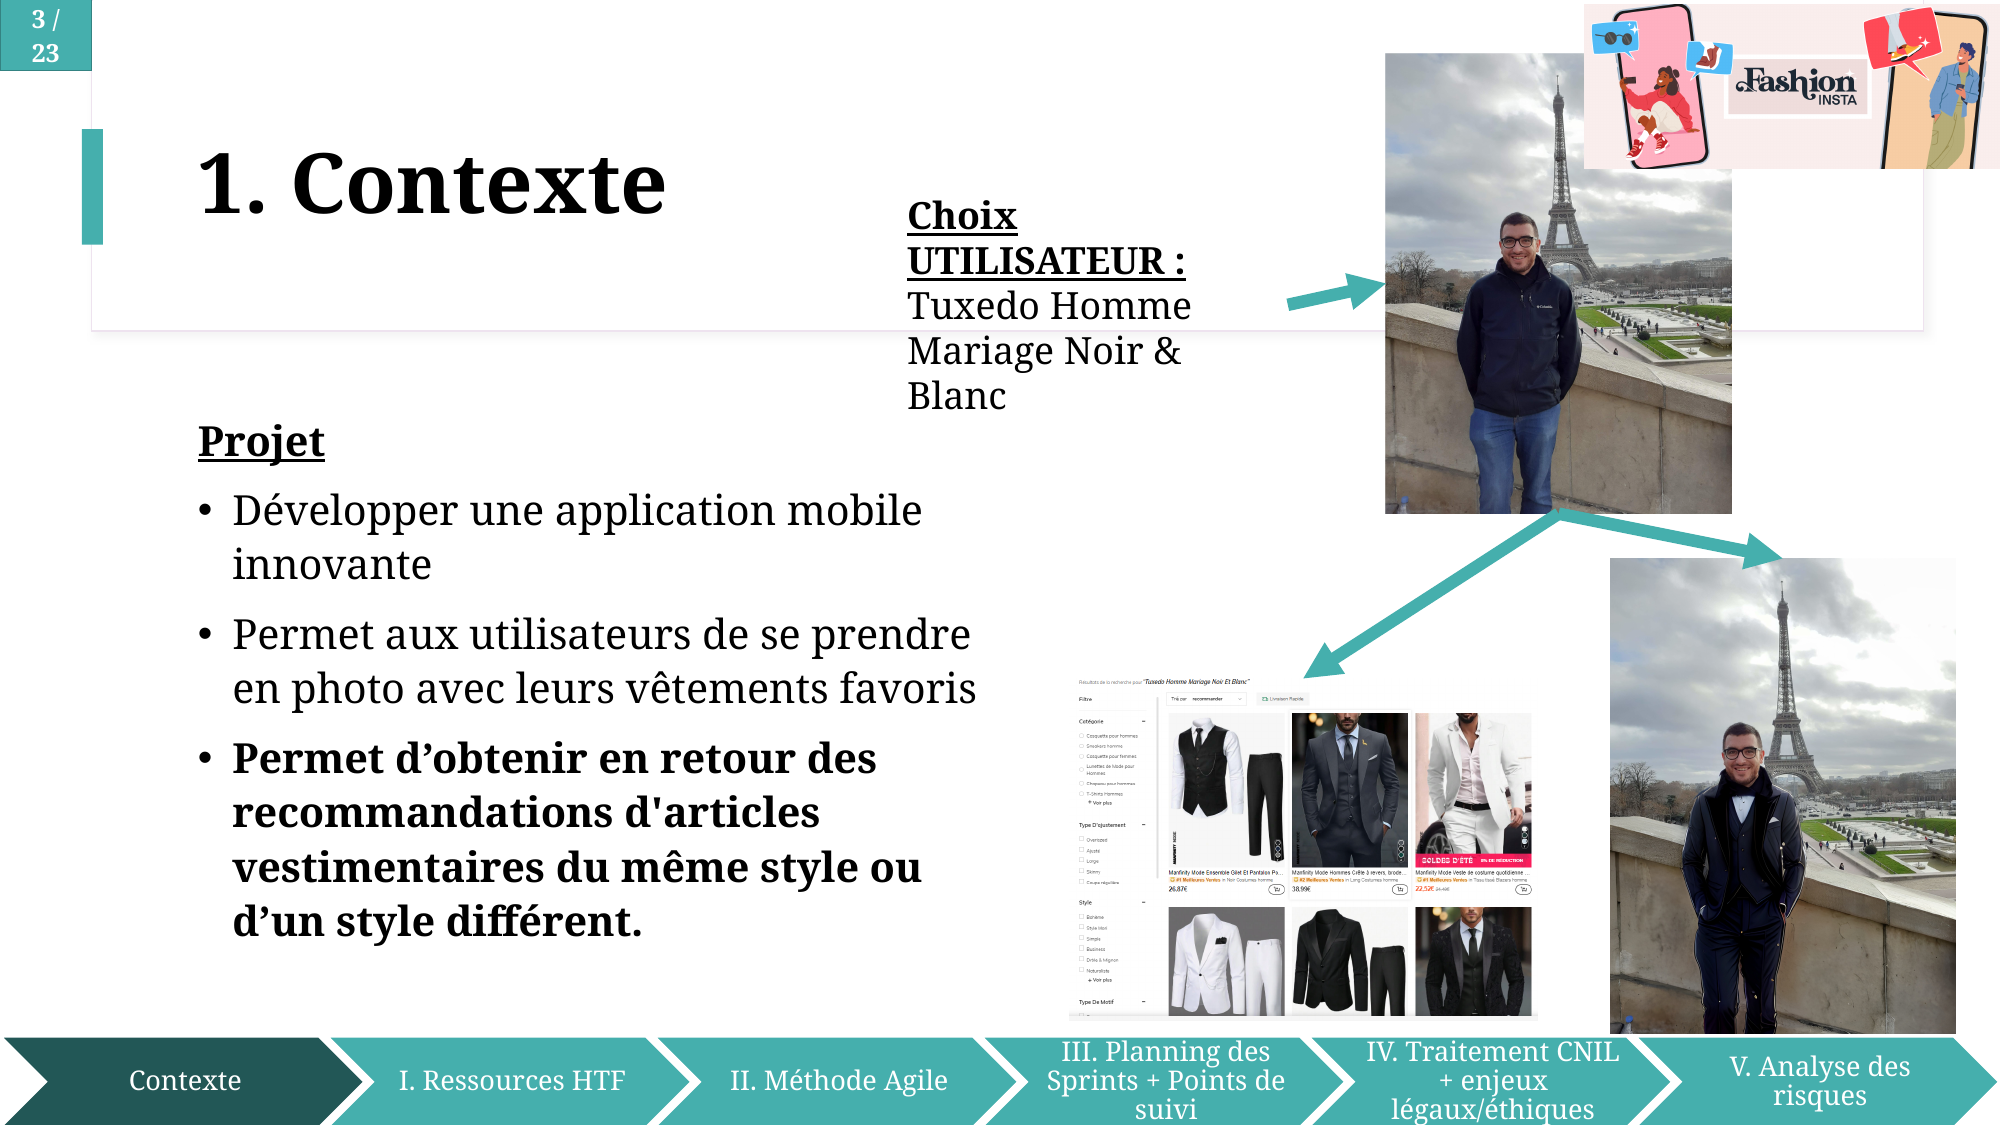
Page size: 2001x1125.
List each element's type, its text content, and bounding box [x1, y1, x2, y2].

title 1. Contexte [183, 90, 892, 284]
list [1584, 4, 2000, 169]
list Projet Développer une application mobile innovante Permet aux utilisateurs de se prendre en photo avec leurs vêtements favoris Permet d’obtenir en retour des recommandations d'articles vestimentaires du même style ou d’un style différent. [183, 402, 892, 1009]
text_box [0, 1036, 2000, 1125]
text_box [892, 53, 1956, 1034]
